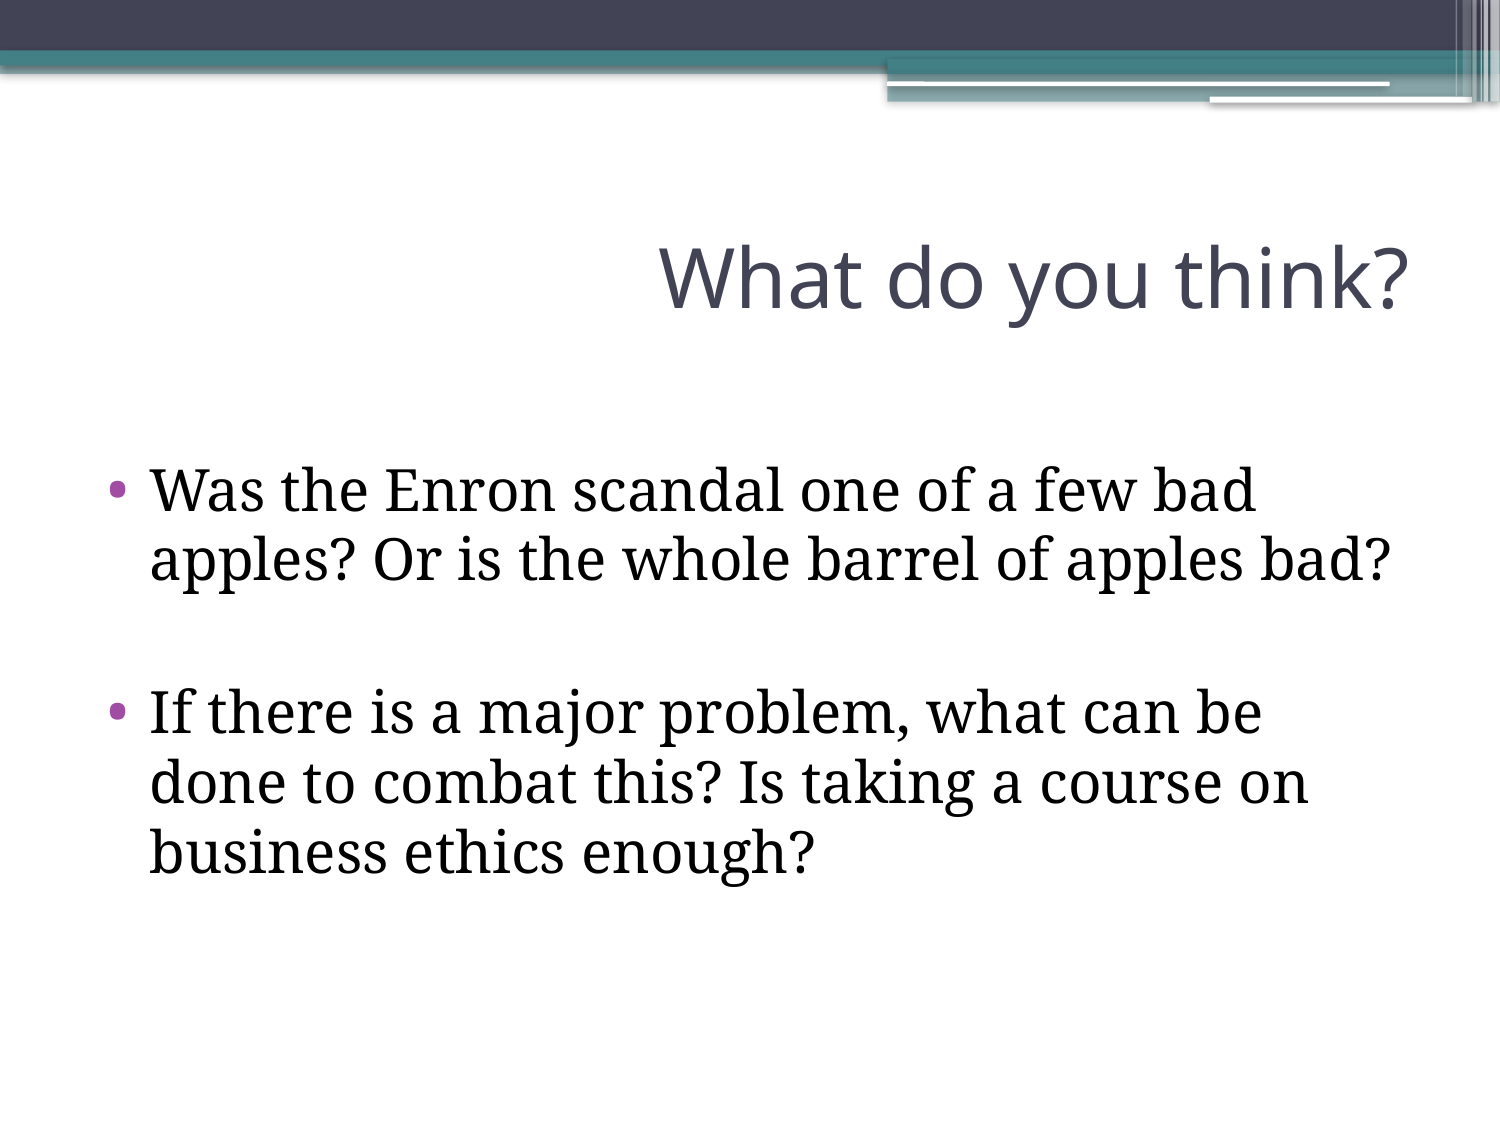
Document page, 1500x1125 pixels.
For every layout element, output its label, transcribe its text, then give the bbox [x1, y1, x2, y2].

title What do you think? [75, 187, 1425, 363]
list Was the Enron scandal one of a few bad apples? Or is the whole barrel of apples bad? If there is a major problem, what can be done to combat this? Is taking a course on business ethics enough? [75, 368, 1425, 1079]
